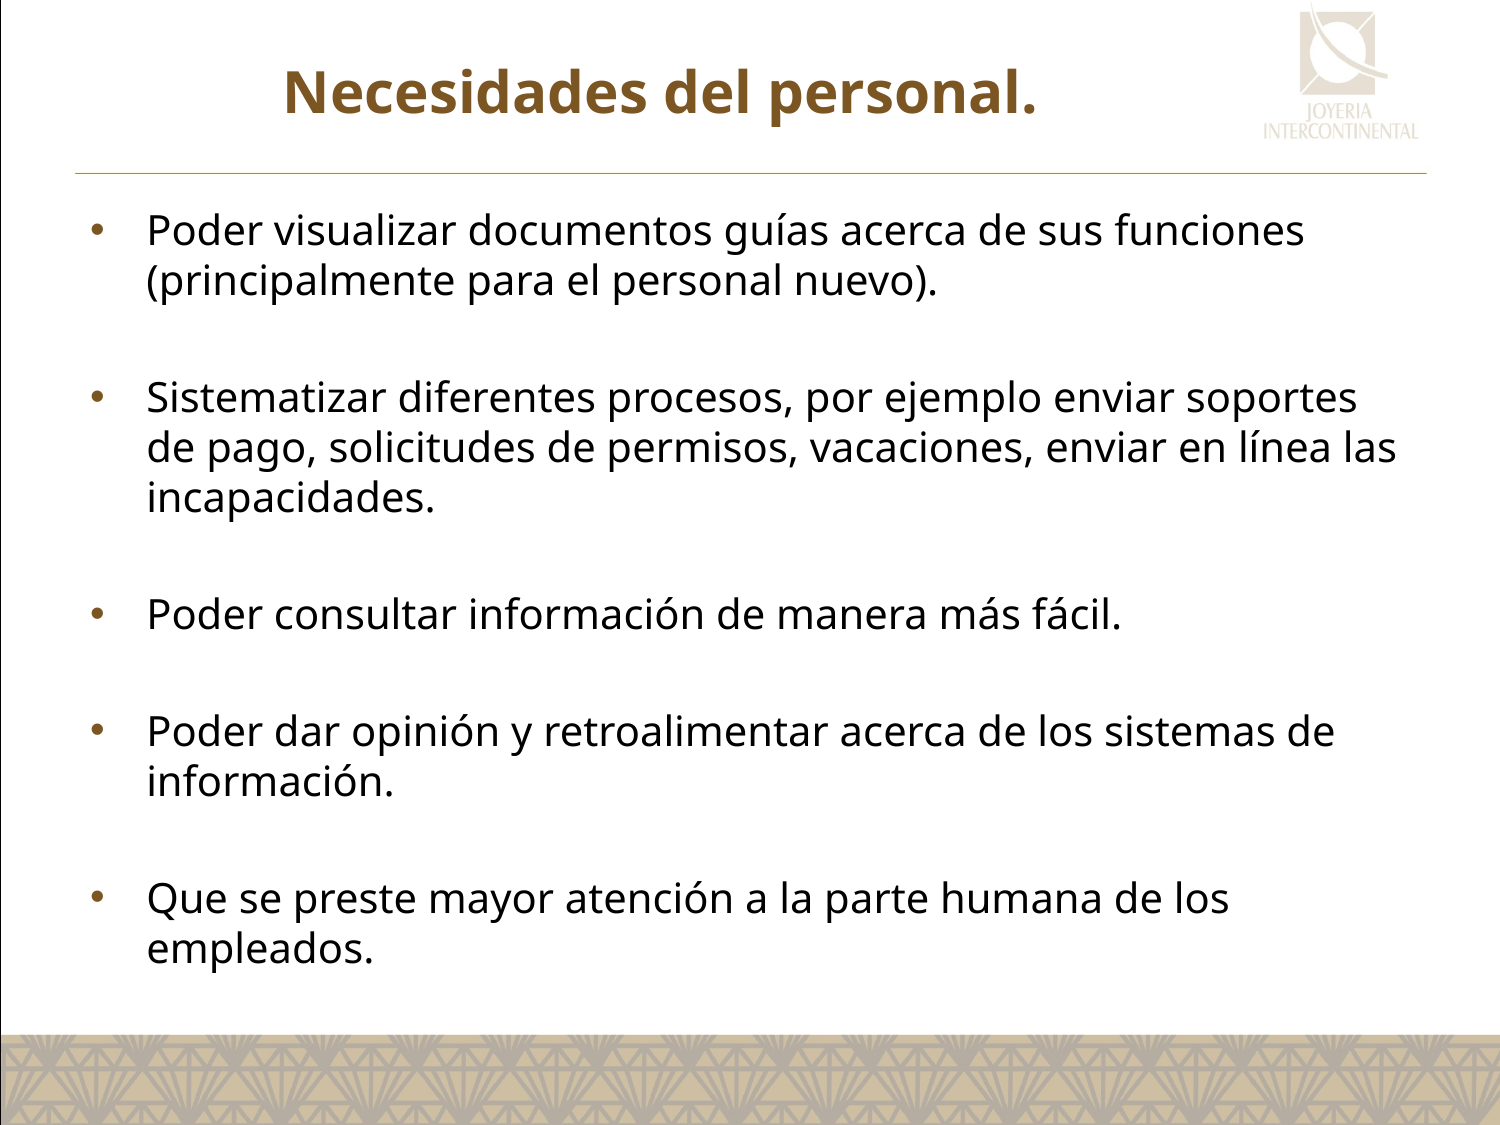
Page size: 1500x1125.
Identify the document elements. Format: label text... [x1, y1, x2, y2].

list Poder visualizar documentos guías acerca de sus funciones (principalmente para el personal nuevo). Sistematizar diferentes procesos, por ejemplo enviar soportes de pago, solicitudes de permisos, vacaciones, enviar en línea las incapacidades. Poder consultar información de manera más fácil. Poder dar opinión y retroalimentar acerca de los sistemas de información. Que se preste mayor atención a la parte humana de los empleados. [75, 196, 1424, 1005]
title Necesidades del personal. [75, 37, 1247, 143]
picture [0, 0, 1500, 1125]
